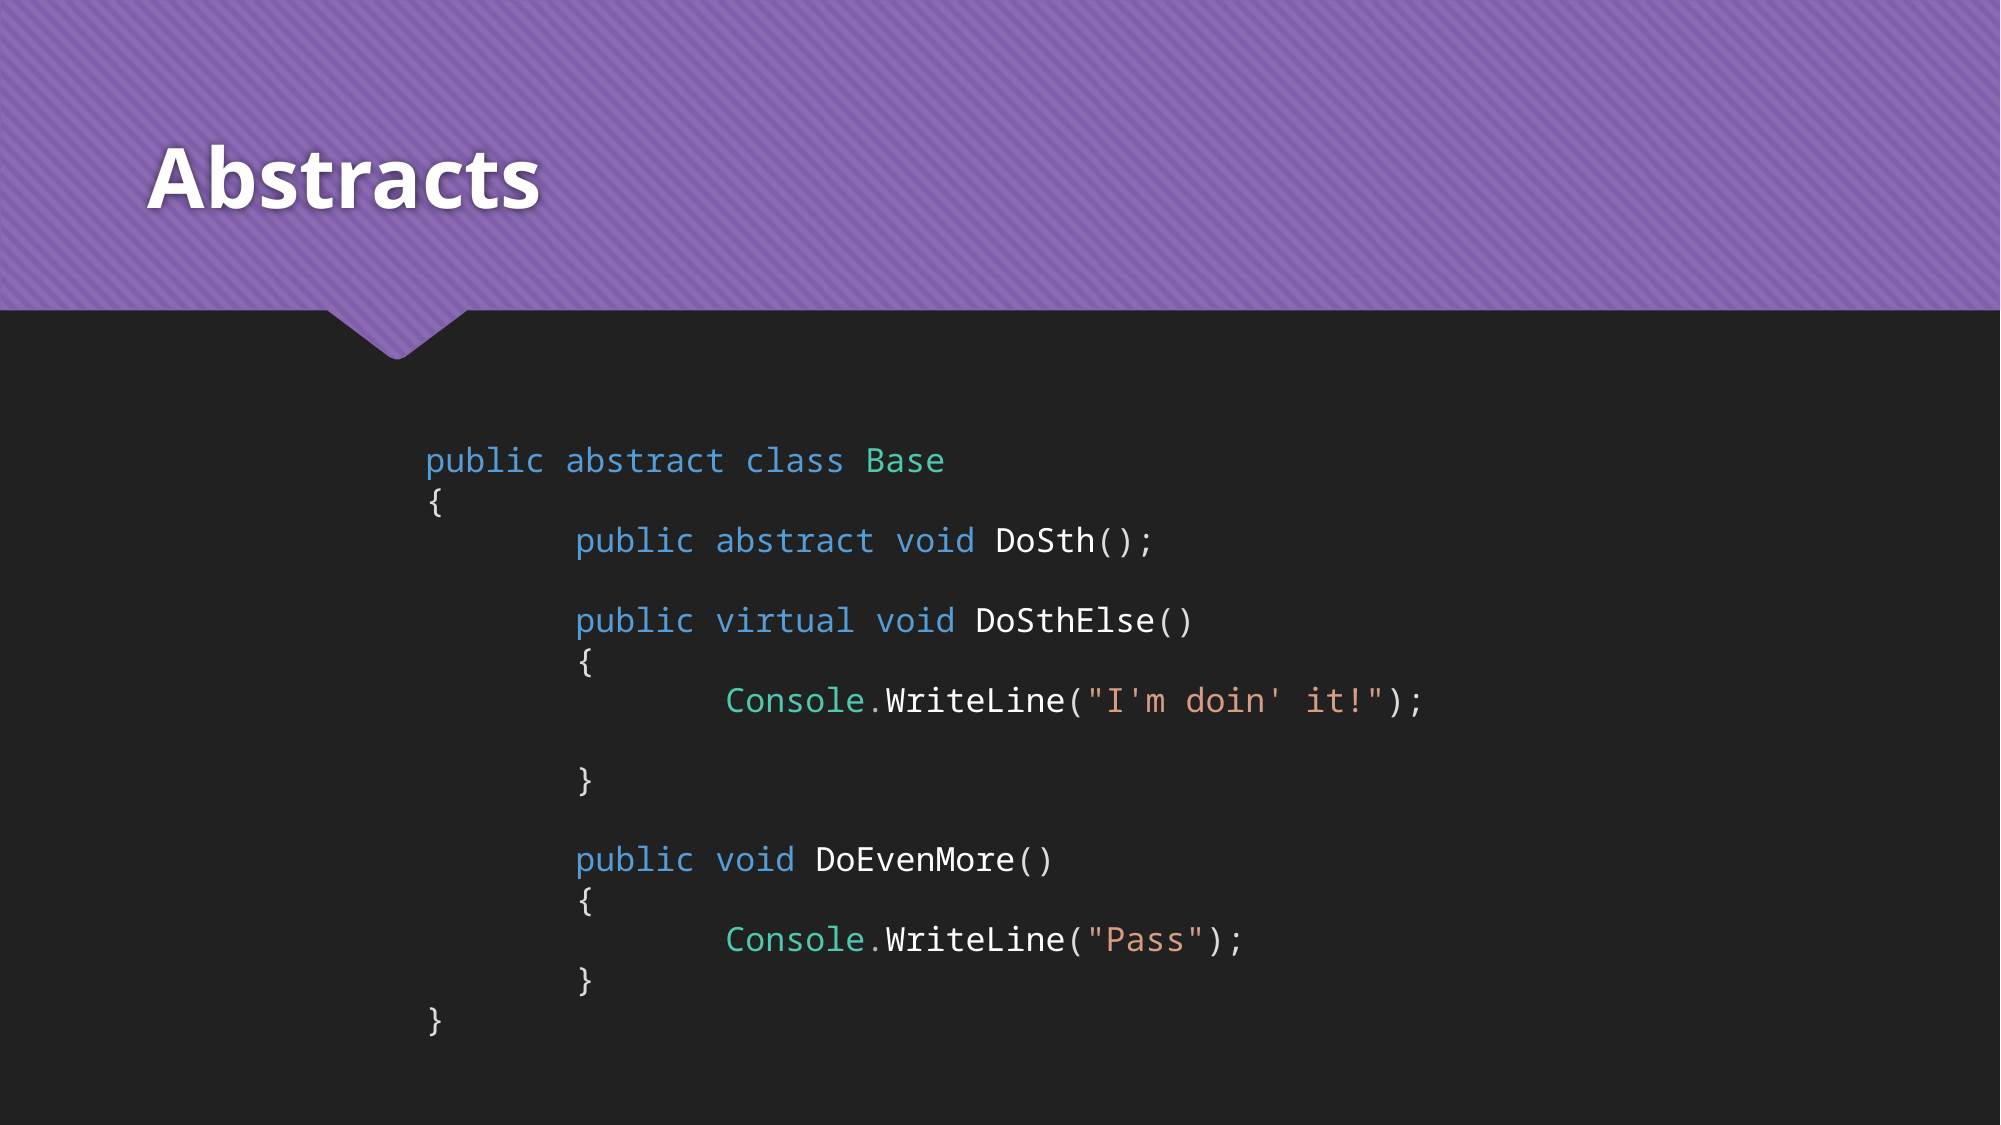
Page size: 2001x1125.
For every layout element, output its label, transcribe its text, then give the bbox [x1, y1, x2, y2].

text_box public abstract class Base { public abstract void DoSth(); public virtual void DoSthElse() { Console.WriteLine("I'm doin' it!"); } public void DoEvenMore() { Console.WriteLine("Pass"); } } [410, 431, 1590, 1046]
title Abstracts [132, 73, 1868, 233]
